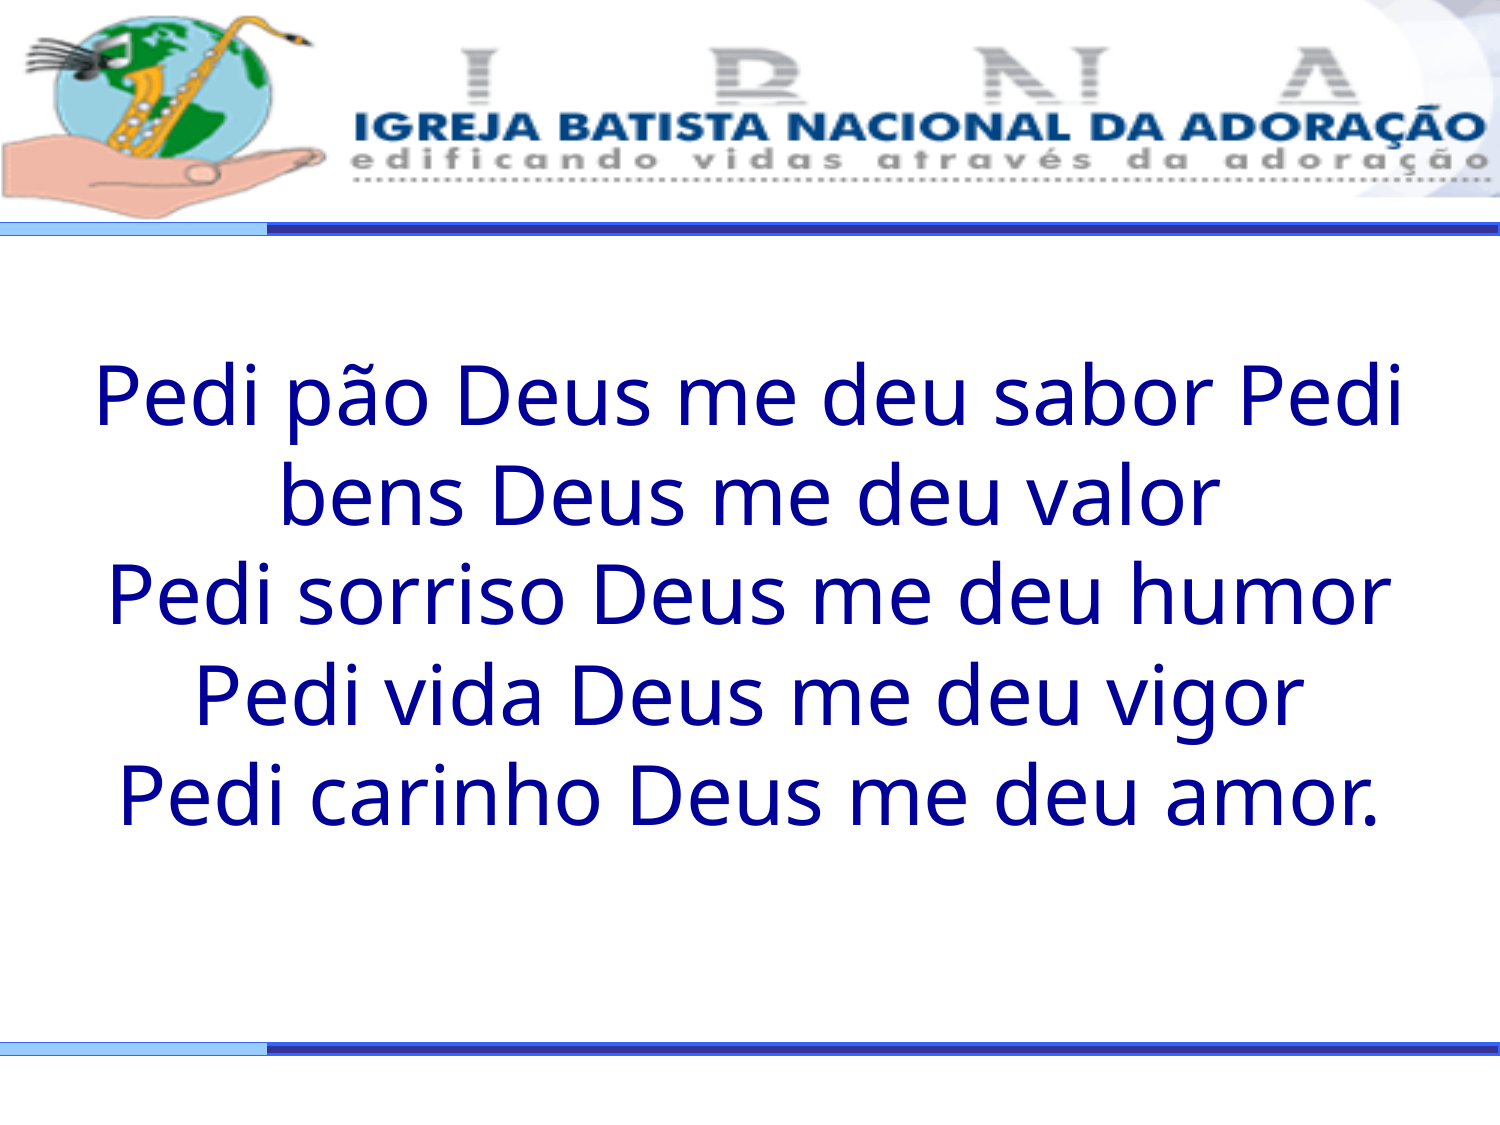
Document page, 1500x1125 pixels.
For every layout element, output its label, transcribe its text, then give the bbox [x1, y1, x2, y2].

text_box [744, 0, 756, 298]
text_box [744, 299, 756, 1125]
text_box Pedi pão Deus me deu sabor Pedi bens Deus me deu valor Pedi sorriso Deus me deu humor Pedi vida Deus me deu vigor Pedi carinho Deus me deu amor. [0, 254, 739, 849]
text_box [0, 0, 739, 247]
text_box Pedi pão Deus me deu sabor Pedi bens Deus me deu valor Pedi sorriso Deus me deu humor Pedi vida Deus me deu vigor Pedi carinho Deus me deu amor. [760, 253, 1500, 849]
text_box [760, 0, 1500, 247]
